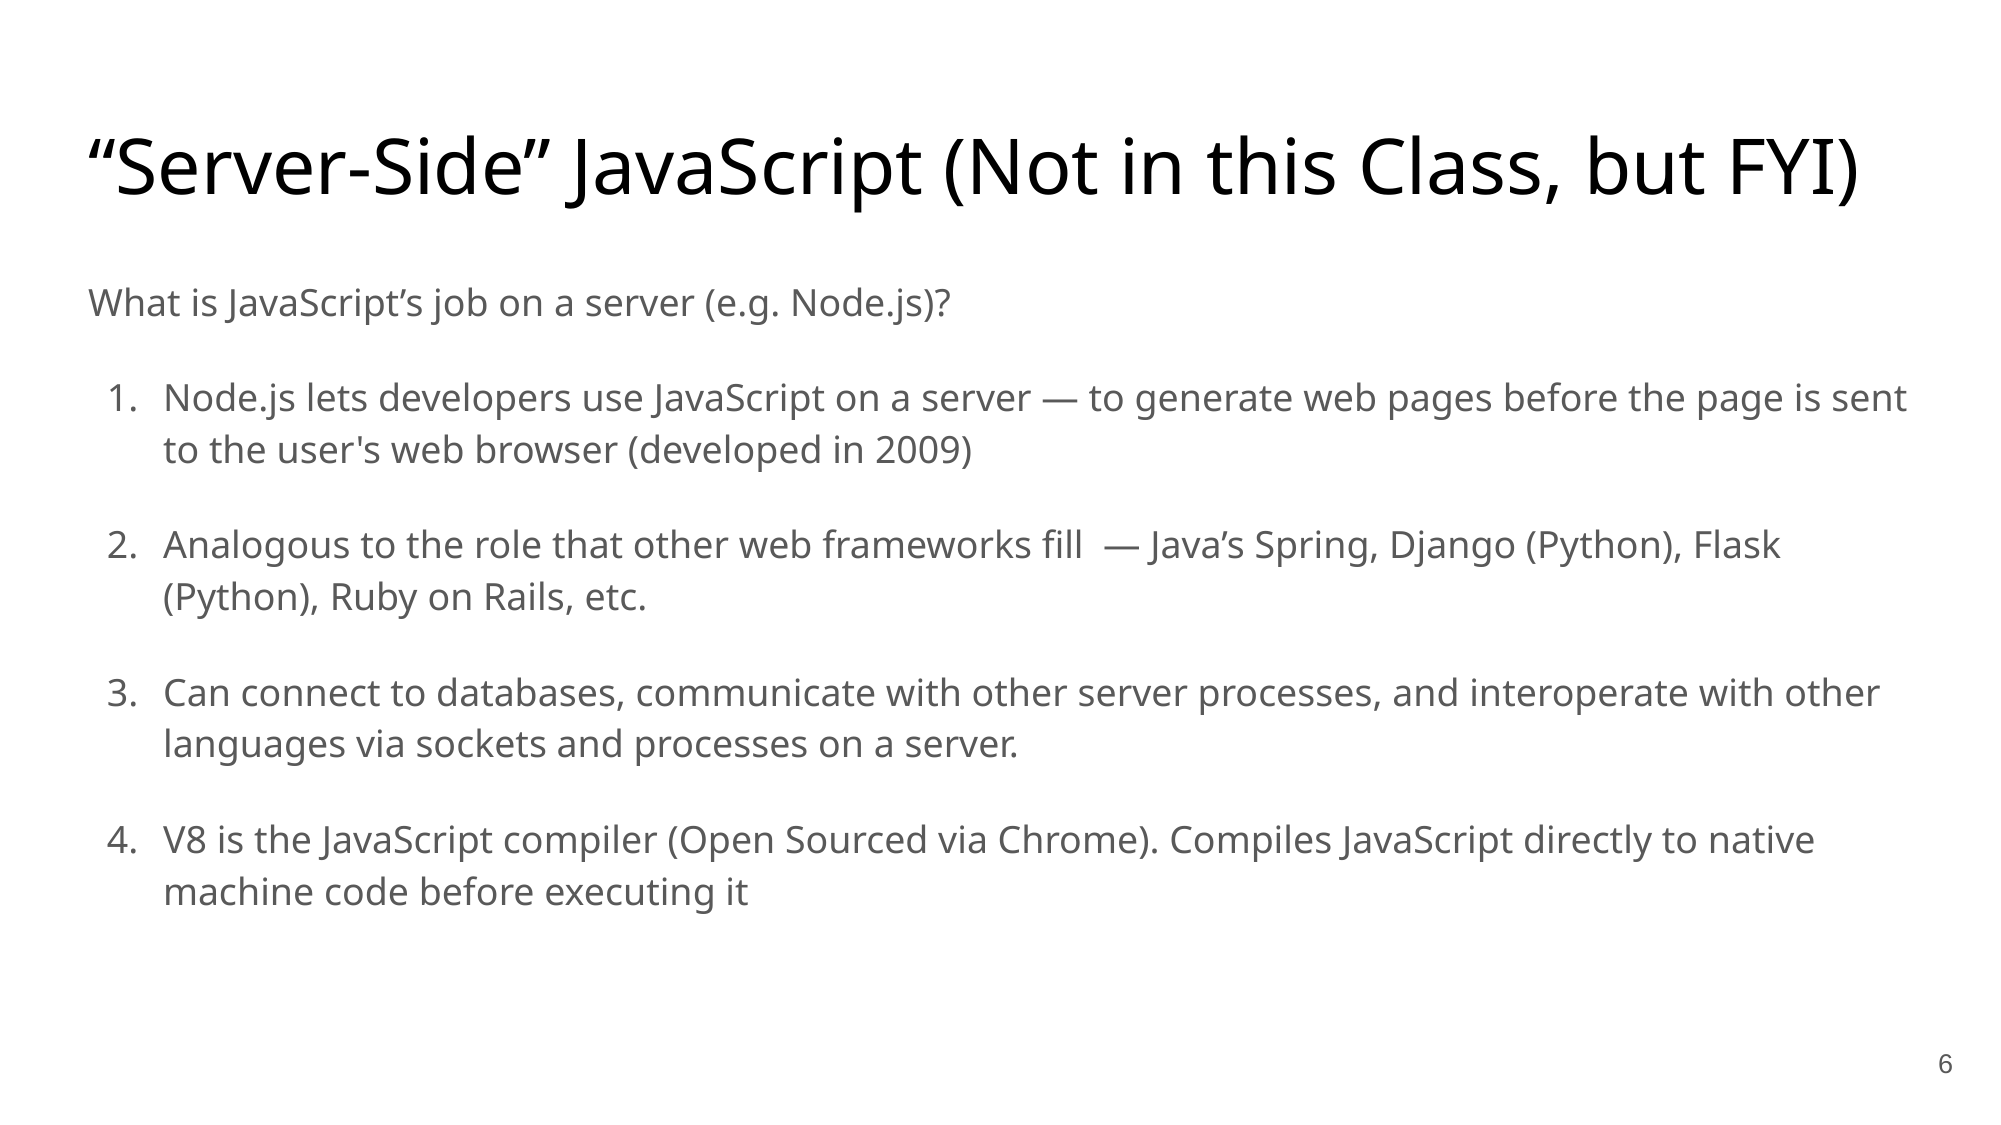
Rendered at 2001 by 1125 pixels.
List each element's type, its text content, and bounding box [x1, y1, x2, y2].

list What is JavaScript’s job on a server (e.g. Node.js)? Node.js lets developers use JavaScript on a server — to generate web pages before the page is sent to the user's web browser (developed in 2009) Analogous to the role that other web frameworks fill — Java’s Spring, Django (Python), Flask (Python), Ruby on Rails, etc. Can connect to databases, communicate with other server processes, and interoperate with other languages via sockets and processes on a server. V8 is the JavaScript compiler (Open Sourced via Chrome). Compiles JavaScript directly to native machine code before executing it [68, 252, 1932, 1000]
slide_number 6 [1853, 1019, 1974, 1106]
title “Server-Side” JavaScript (Not in this Class, but FYI) [68, 97, 1932, 223]
